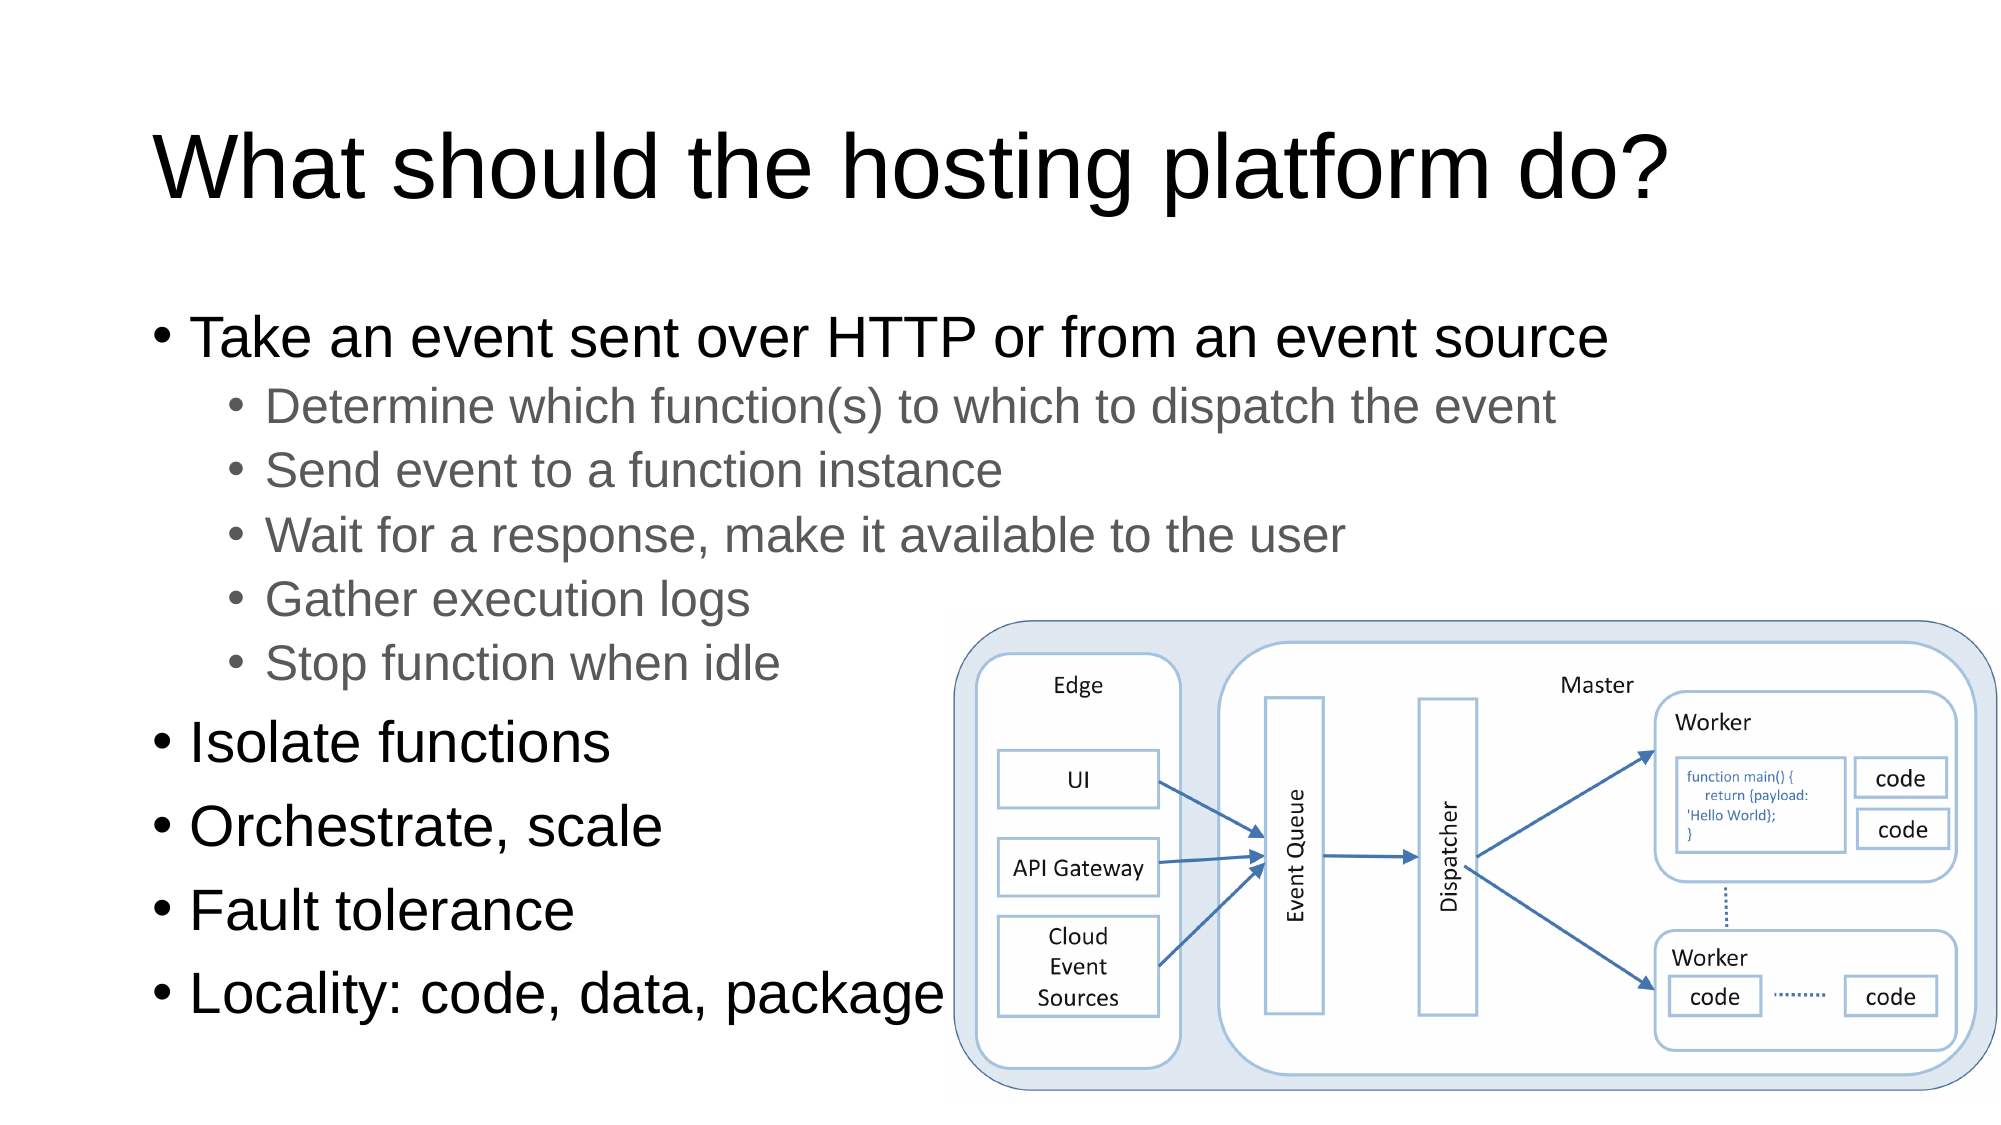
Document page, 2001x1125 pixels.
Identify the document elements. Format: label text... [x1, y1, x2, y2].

title What should the hosting platform do? [137, 59, 1863, 278]
list Take an event sent over HTTP or from an event source Determine which function(s) to which to dispatch the event Send event to a function instance Wait for a response, make it available to the user Gather execution logs Stop function when idle Isolate functions Orchestrate, scale Fault tolerance Locality: code, data, package [137, 299, 1863, 1079]
picture [943, 607, 2000, 1102]
